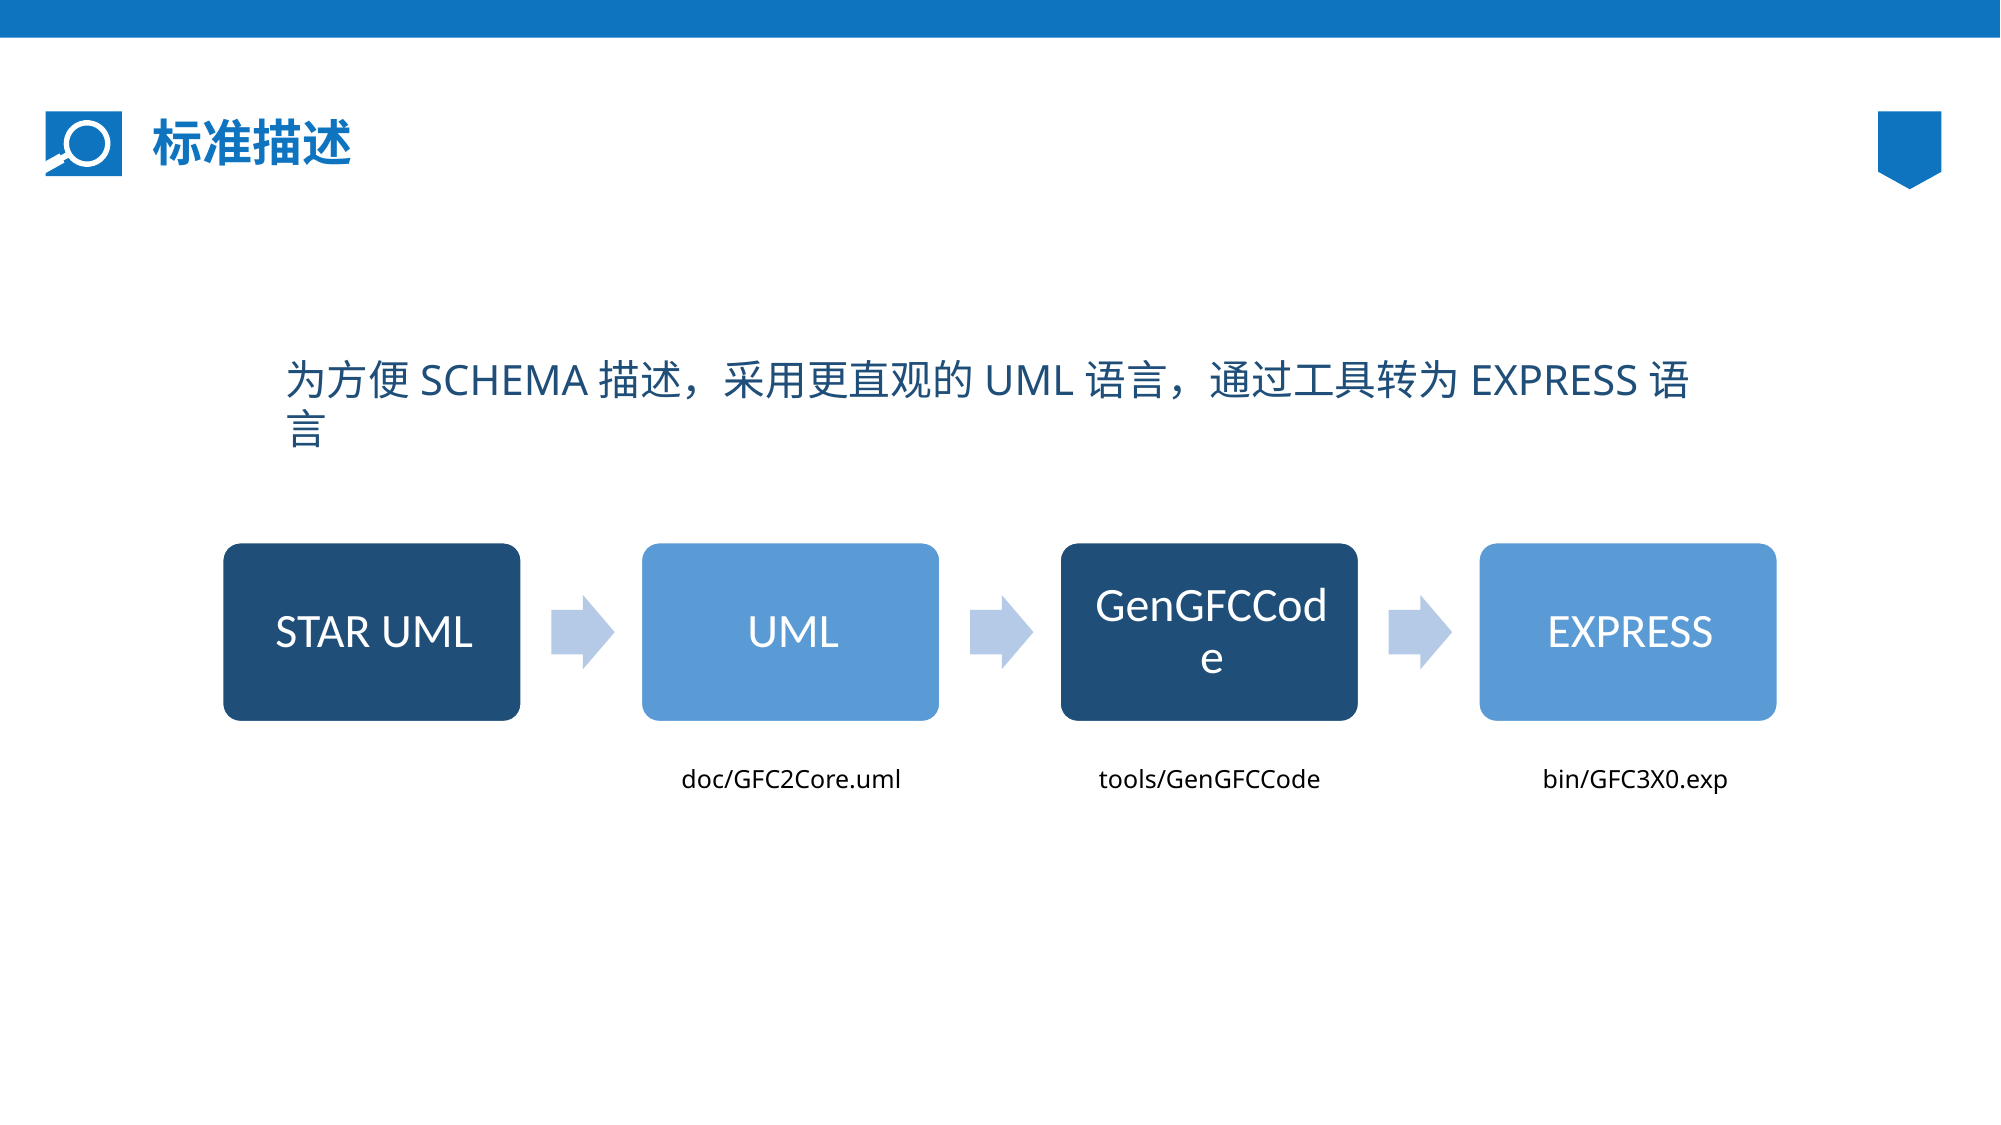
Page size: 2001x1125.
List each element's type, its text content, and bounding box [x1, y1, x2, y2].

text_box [221, 287, 1779, 977]
title 标准描述 [137, 111, 1863, 176]
